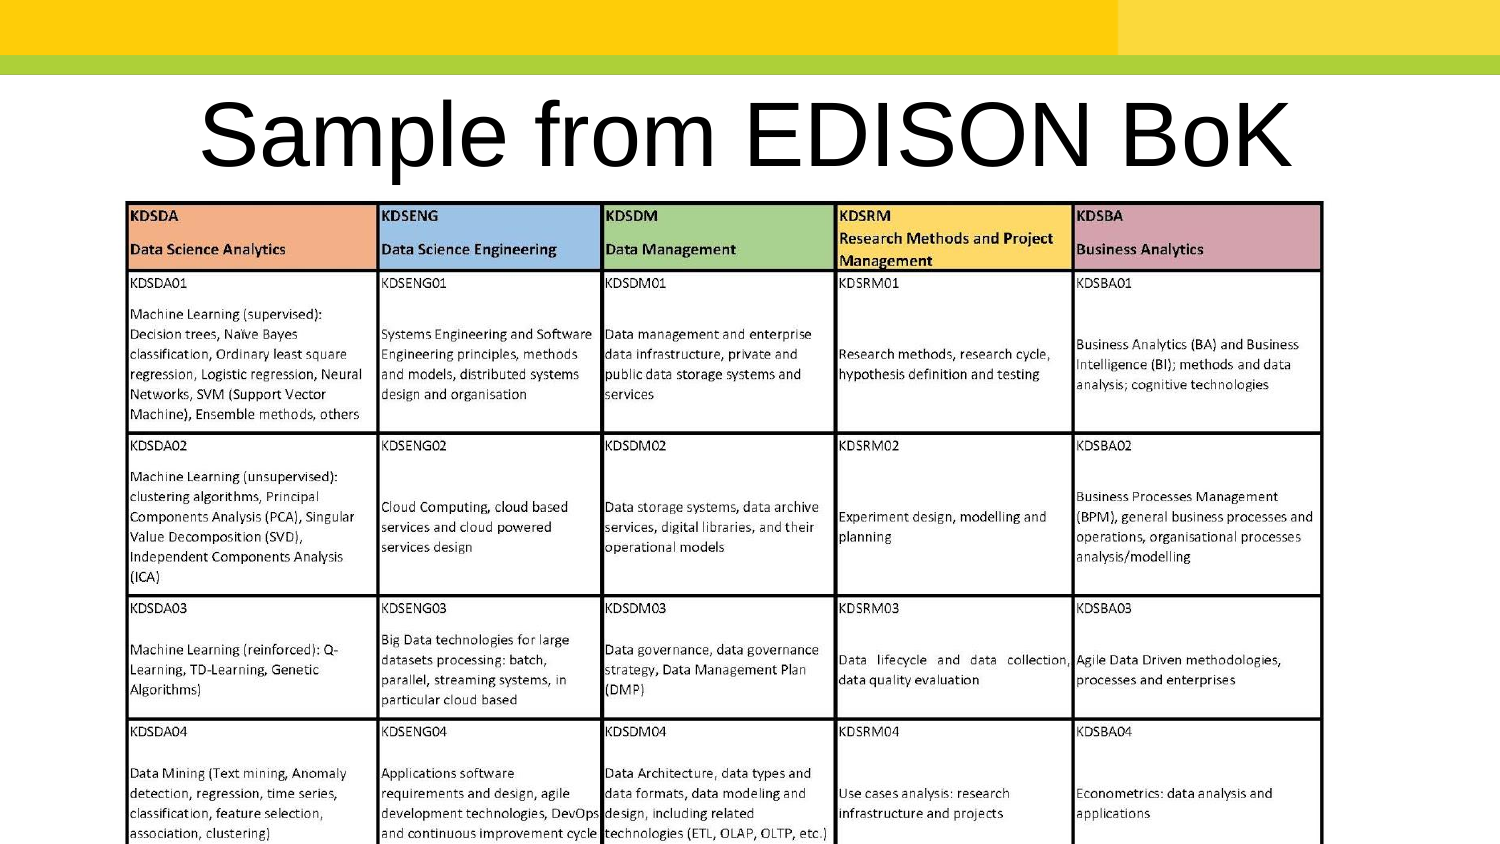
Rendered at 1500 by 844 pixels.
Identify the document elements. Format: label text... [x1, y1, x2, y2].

title Sample from EDISON BoK [183, 94, 1317, 110]
picture [0, 0, 1500, 844]
